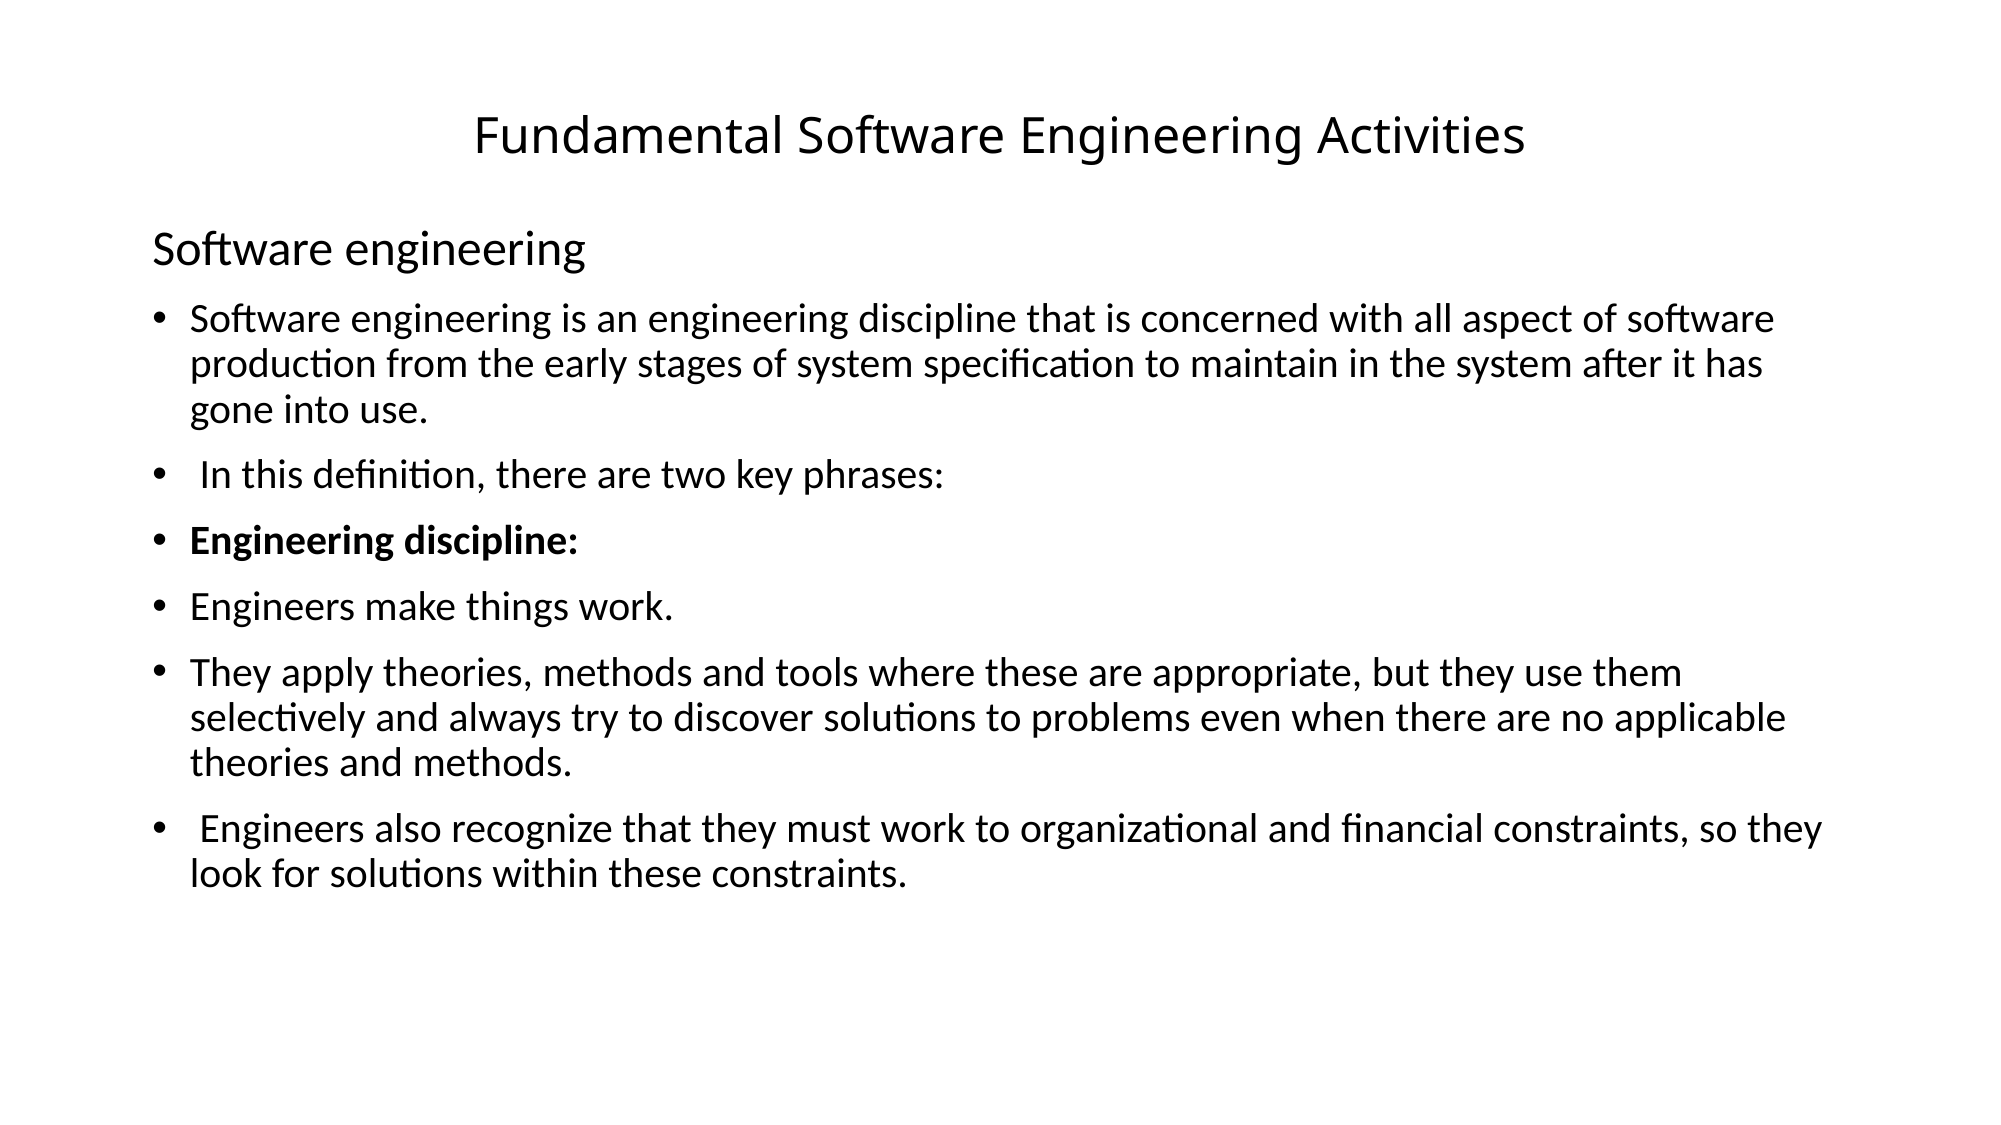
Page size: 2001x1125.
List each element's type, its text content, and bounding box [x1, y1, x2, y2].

list Software engineering Software engineering is an engineering discipline that is concerned with all aspect of software production from the early stages of system specification to maintain in the system after it has gone into use. In this definition, there are two key phrases: Engineering discipline: Engineers make things work. They apply theories, methods and tools where these are appropriate, but they use them selectively and always try to discover solutions to problems even when there are no applicable theories and methods. Engineers also recognize that they must work to organizational and financial constraints, so they look for solutions within these constraints. [137, 214, 1863, 1014]
title Fundamental Software Engineering Activities [137, 59, 1863, 214]
